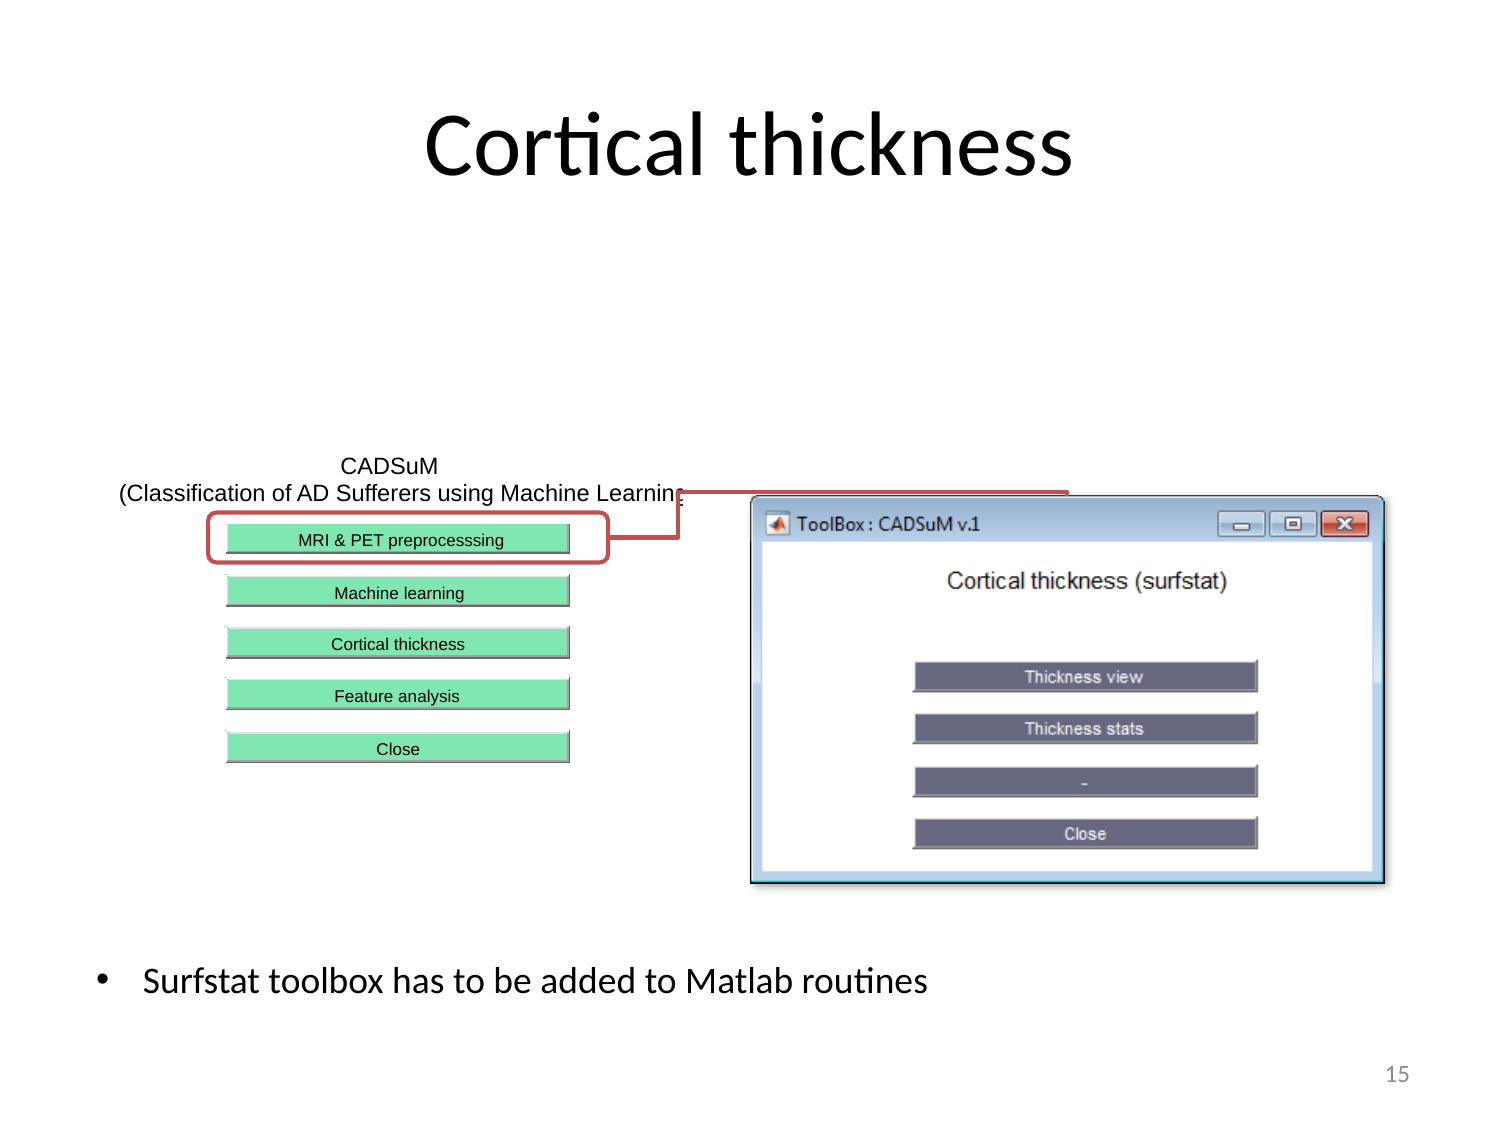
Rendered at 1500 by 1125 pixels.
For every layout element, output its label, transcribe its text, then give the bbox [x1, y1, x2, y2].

text_box Surfstat toolbox has to be added to Matlab routines [75, 948, 950, 1009]
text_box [607, 495, 1068, 538]
title Cortical thickness [75, 45, 1425, 233]
picture [749, 495, 1385, 884]
picture [74, 398, 683, 836]
slide_number 15 [1074, 1042, 1425, 1103]
